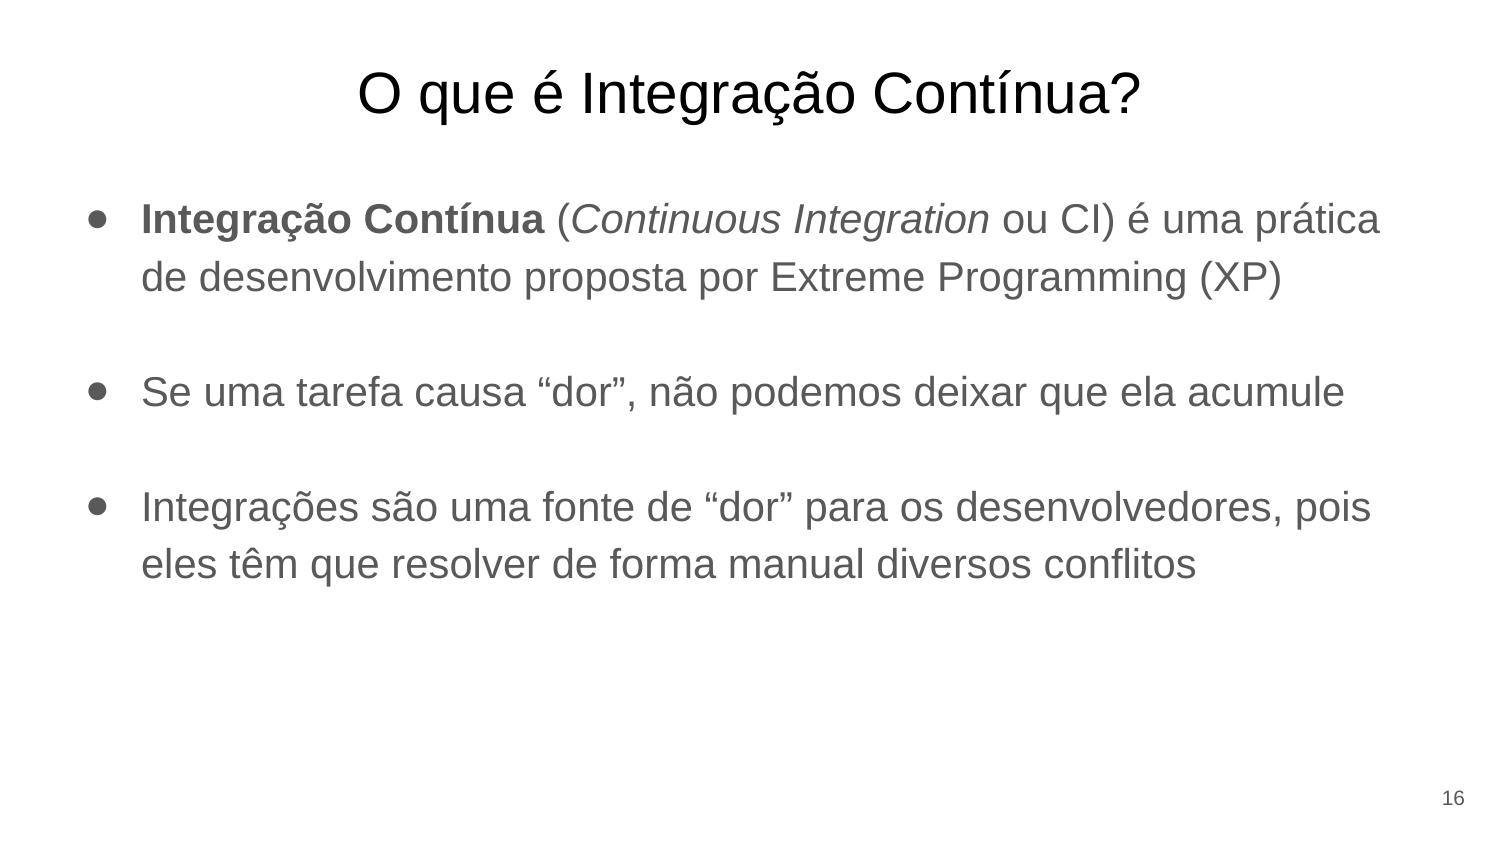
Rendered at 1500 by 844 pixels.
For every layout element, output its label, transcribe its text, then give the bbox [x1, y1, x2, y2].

slide_number 16 [1389, 764, 1480, 830]
title O que é Integração Contínua? [51, 40, 1449, 135]
list Integração Contínua (Continuous Integration ou CI) é uma prática de desenvolvimento proposta por Extreme Programming (XP) Se uma tarefa causa “dor”, não podemos deixar que ela acumule Integrações são uma fonte de “dor” para os desenvolvedores, pois eles têm que resolver de forma manual diversos conflitos [51, 169, 1449, 730]
